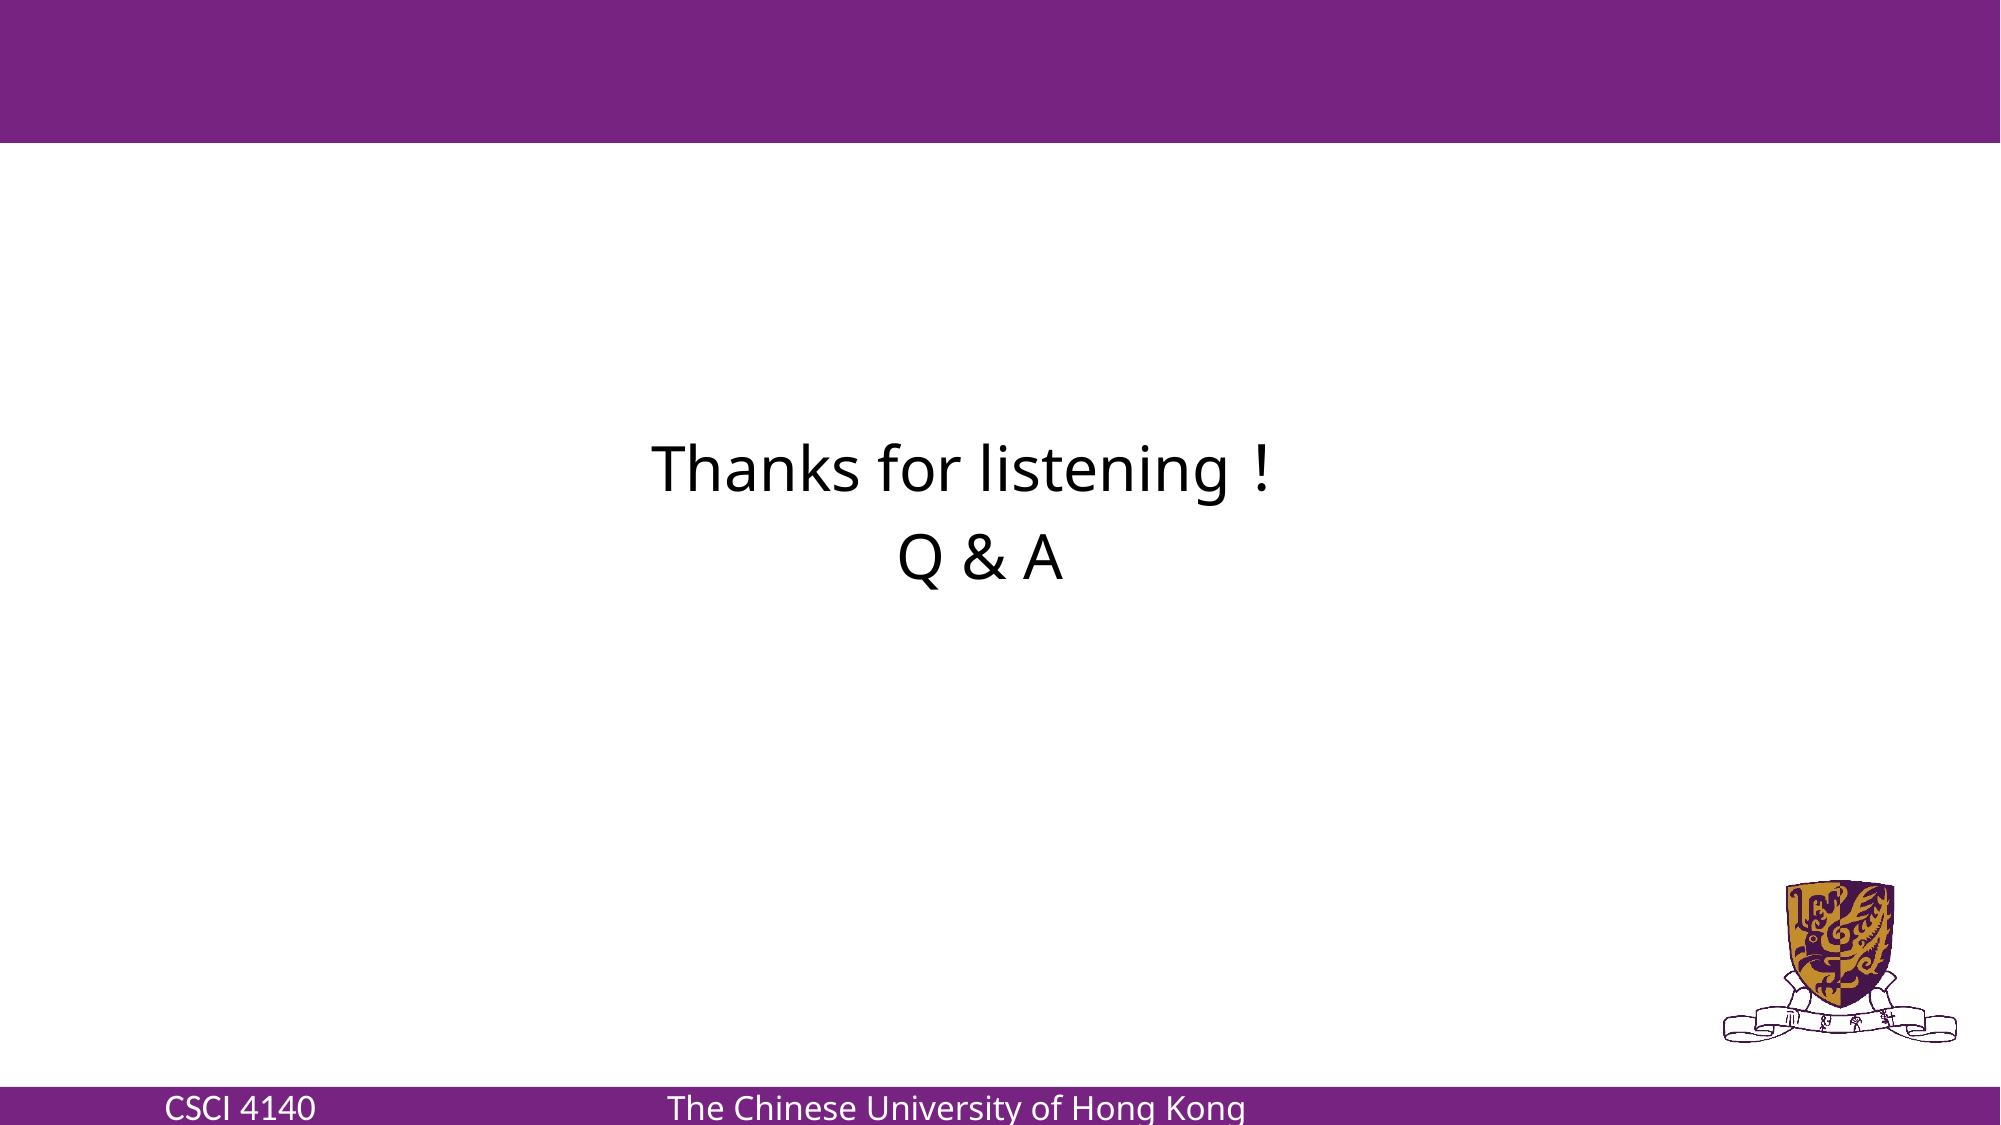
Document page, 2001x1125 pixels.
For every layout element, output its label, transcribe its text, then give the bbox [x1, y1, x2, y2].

picture [1723, 880, 1957, 1043]
list Thanks for listening！ Q & A [608, 429, 1352, 553]
